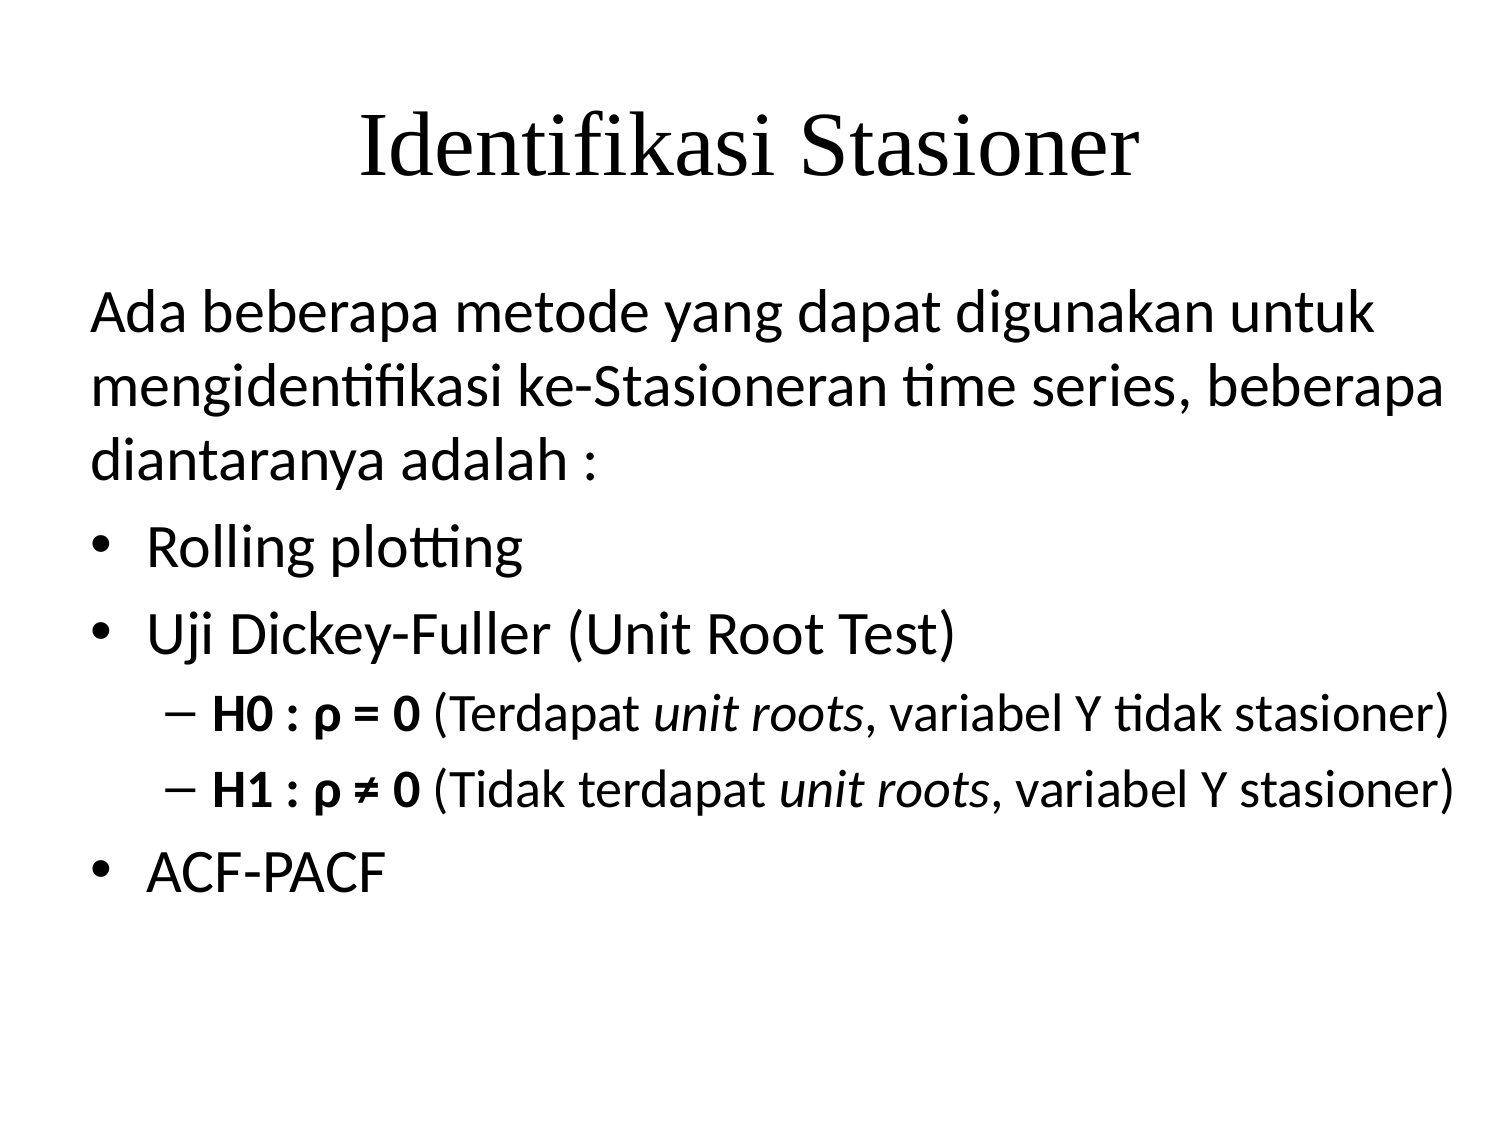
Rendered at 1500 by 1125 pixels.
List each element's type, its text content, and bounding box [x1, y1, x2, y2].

title Identifikasi Stasioner [75, 45, 1425, 233]
list Ada beberapa metode yang dapat digunakan untuk mengidentifikasi ke-Stasioneran time series, beberapa diantaranya adalah : Rolling plotting Uji Dickey-Fuller (Unit Root Test) H0 : ρ = 0 (Terdapat unit roots, variabel Y tidak stasioner) H1 : ρ ≠ 0 (Tidak terdapat unit roots, variabel Y stasioner) ACF-PACF [75, 262, 1500, 1005]
